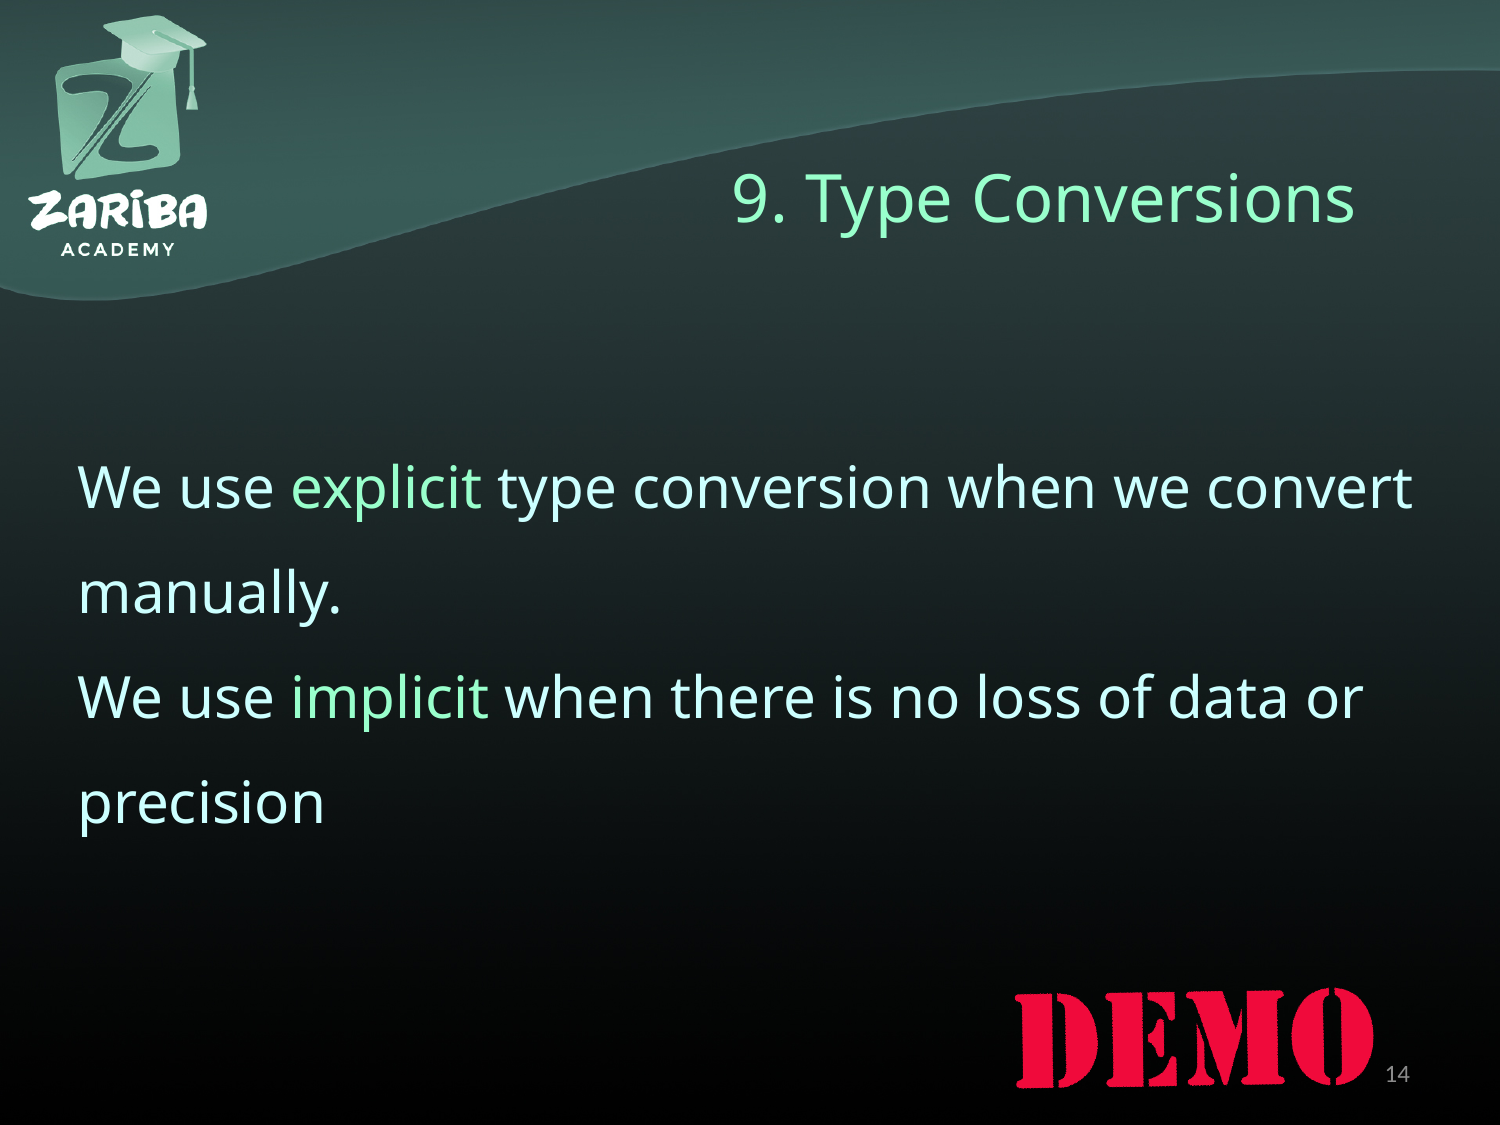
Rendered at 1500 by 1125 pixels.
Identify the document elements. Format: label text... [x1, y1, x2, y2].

picture [0, 0, 1500, 1125]
text_box We use explicit type conversion when we convert manually. We use implicit when there is no loss of data or precision [62, 237, 1500, 1013]
slide_number 14 [1363, 1042, 1425, 1103]
title 9. Type Conversions [487, 75, 1500, 237]
